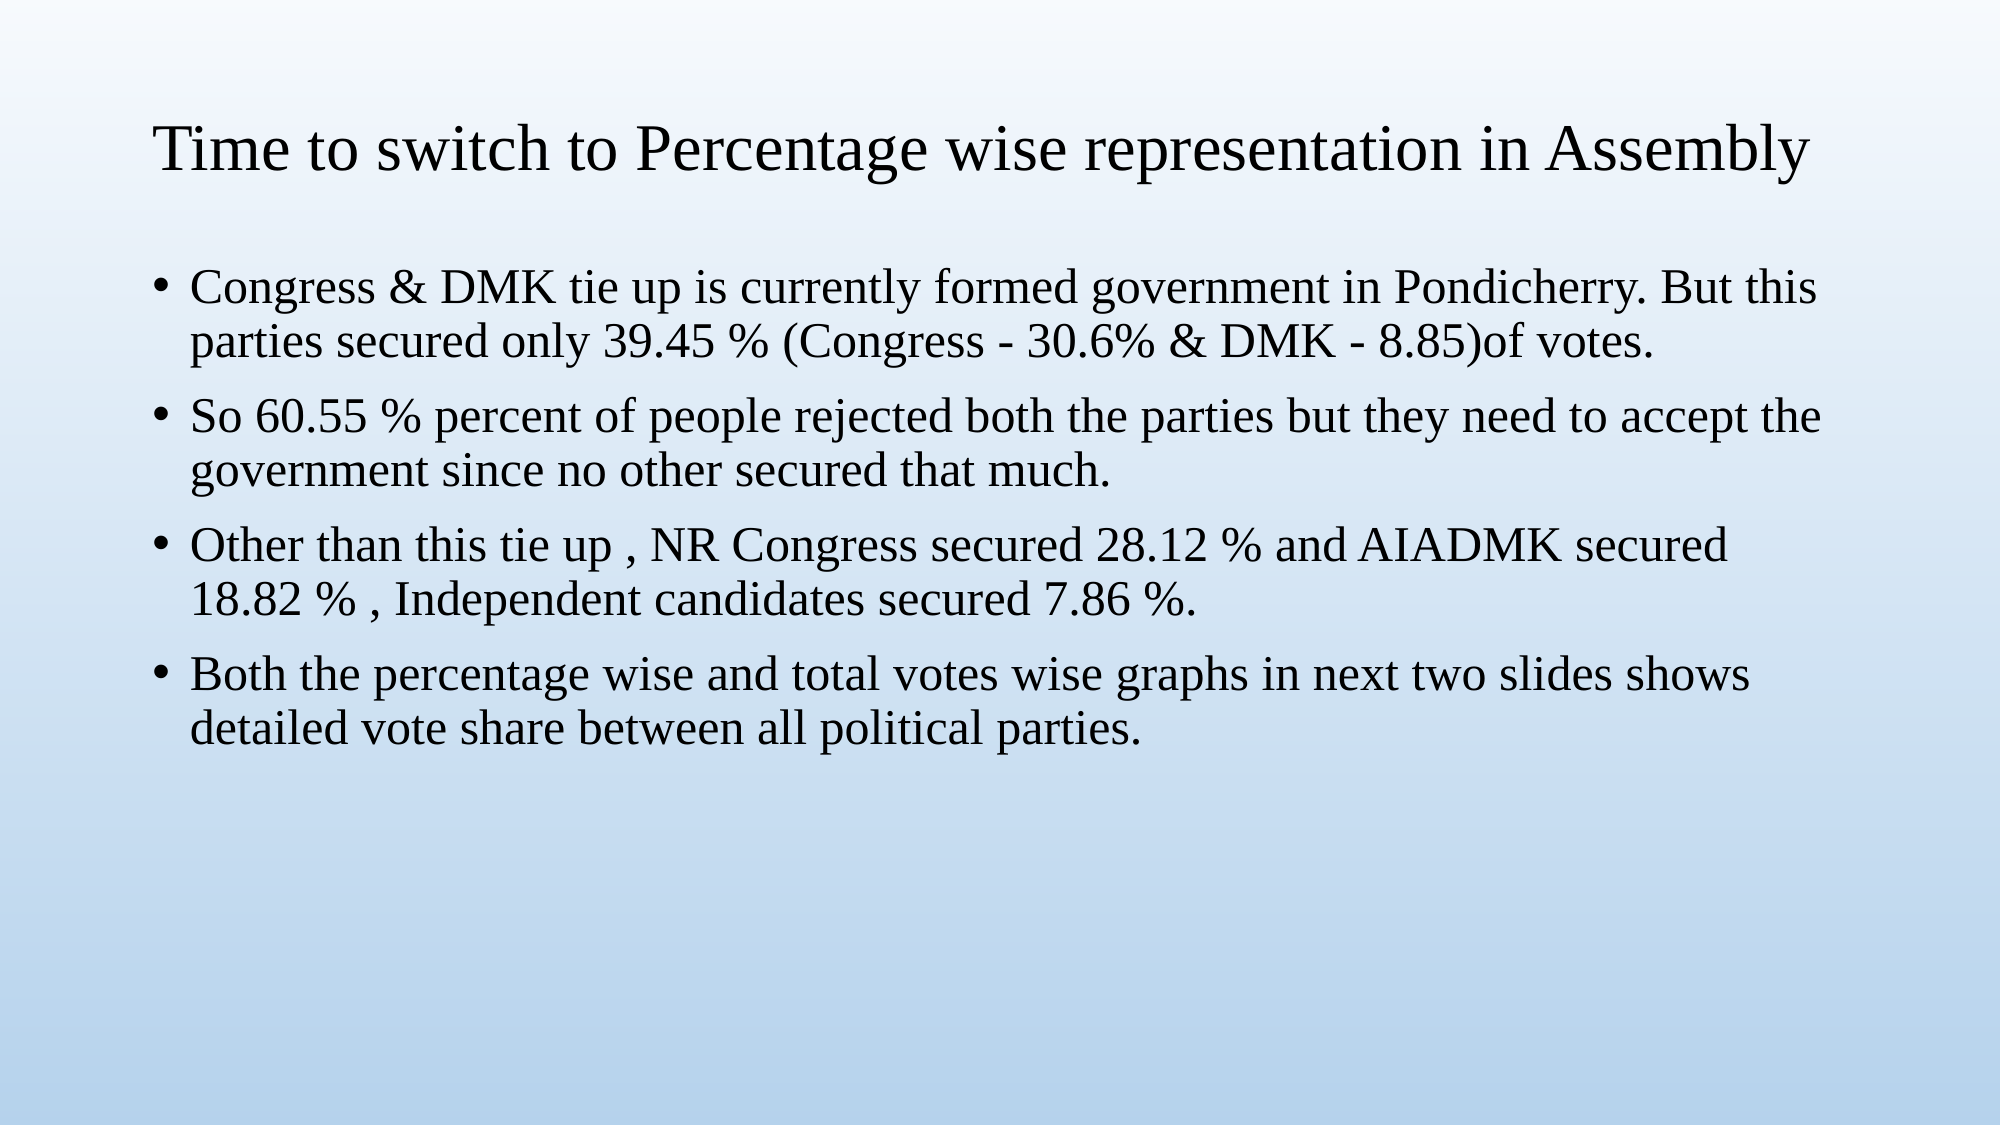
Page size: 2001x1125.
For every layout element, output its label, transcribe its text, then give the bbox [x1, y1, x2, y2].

list Congress & DMK tie up is currently formed government in Pondicherry. But this parties secured only 39.45 % (Congress - 30.6% & DMK - 8.85)of votes. So 60.55 % percent of people rejected both the parties but they need to accept the government since no other secured that much. Other than this tie up , NR Congress secured 28.12 % and AIADMK secured 18.82 % , Independent candidates secured 7.86 %. Both the percentage wise and total votes wise graphs in next two slides shows detailed vote share between all political parties. [137, 253, 1863, 1014]
title Time to switch to Percentage wise representation in Assembly [137, 59, 1863, 237]
